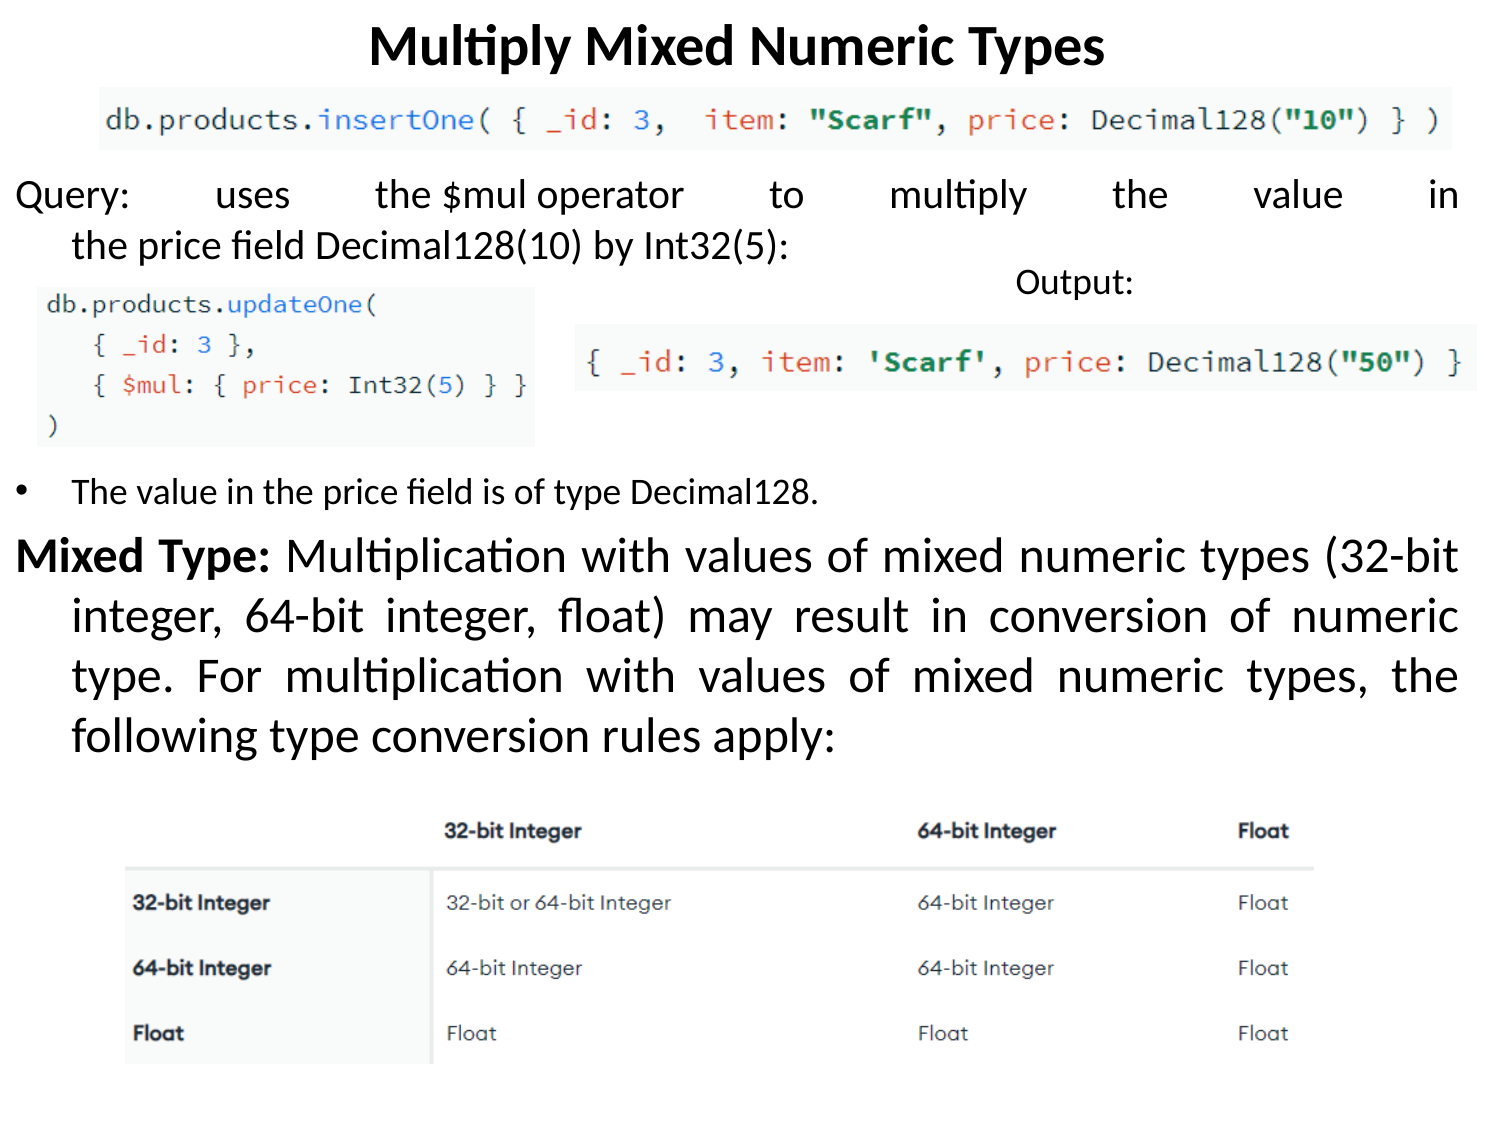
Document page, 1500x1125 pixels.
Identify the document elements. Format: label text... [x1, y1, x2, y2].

list Multiply Mixed Numeric Types Query: uses the $mul operator to multiply the value in the price field Decimal128(10) by Int32(5): The value in the price field is of type Decimal128. Mixed Type: Multiplication with values of mixed numeric types (32-bit integer, 64-bit integer, float) may result in conversion of numeric type. For multiplication with values of mixed numeric types, the following type conversion rules apply: [0, 0, 1475, 1100]
picture [99, 87, 1452, 151]
picture [37, 287, 535, 447]
picture [124, 812, 1314, 1064]
picture [574, 324, 1477, 391]
text_box Output: [1000, 249, 1150, 310]
